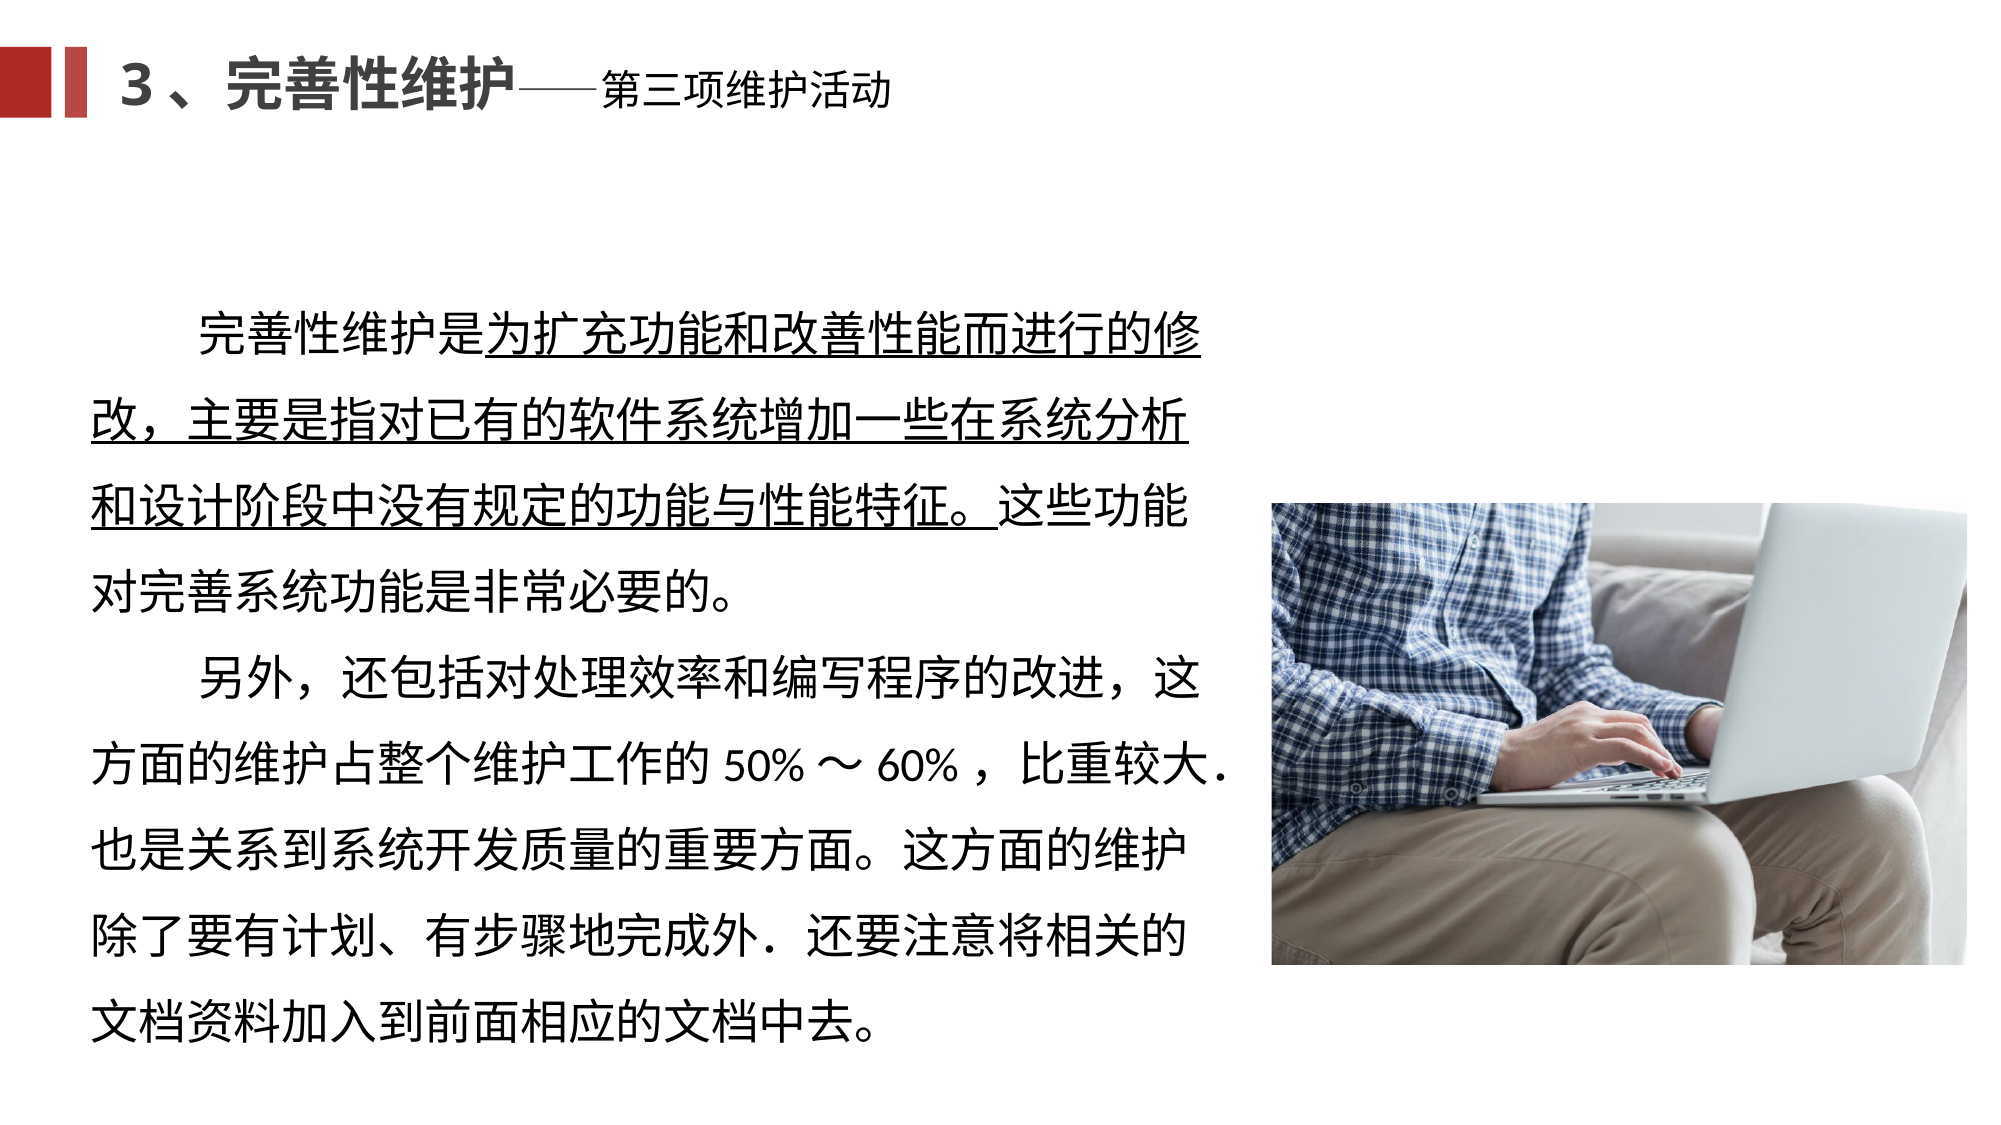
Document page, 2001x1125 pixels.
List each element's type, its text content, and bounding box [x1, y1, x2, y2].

text_box [1270, 501, 1969, 966]
text_box 完善性维护是为扩充功能和改善性能而进行的修改，主要是指对已有的软件系统增加一些在系统分析和设计阶段中没有规定的功能与性能特征。这些功能对完善系统功能是非常必要的。 另外，还包括对处理效率和编写程序的改进，这方面的维护占整个维护工作的50%～60%，比重较大．也是关系到系统开发质量的重要方面。这方面的维护除了要有计划、有步骤地完成外．还要注意将相关的文档资料加入到前面相应的文档中去。 [75, 267, 1248, 1057]
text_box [0, 39, 913, 126]
